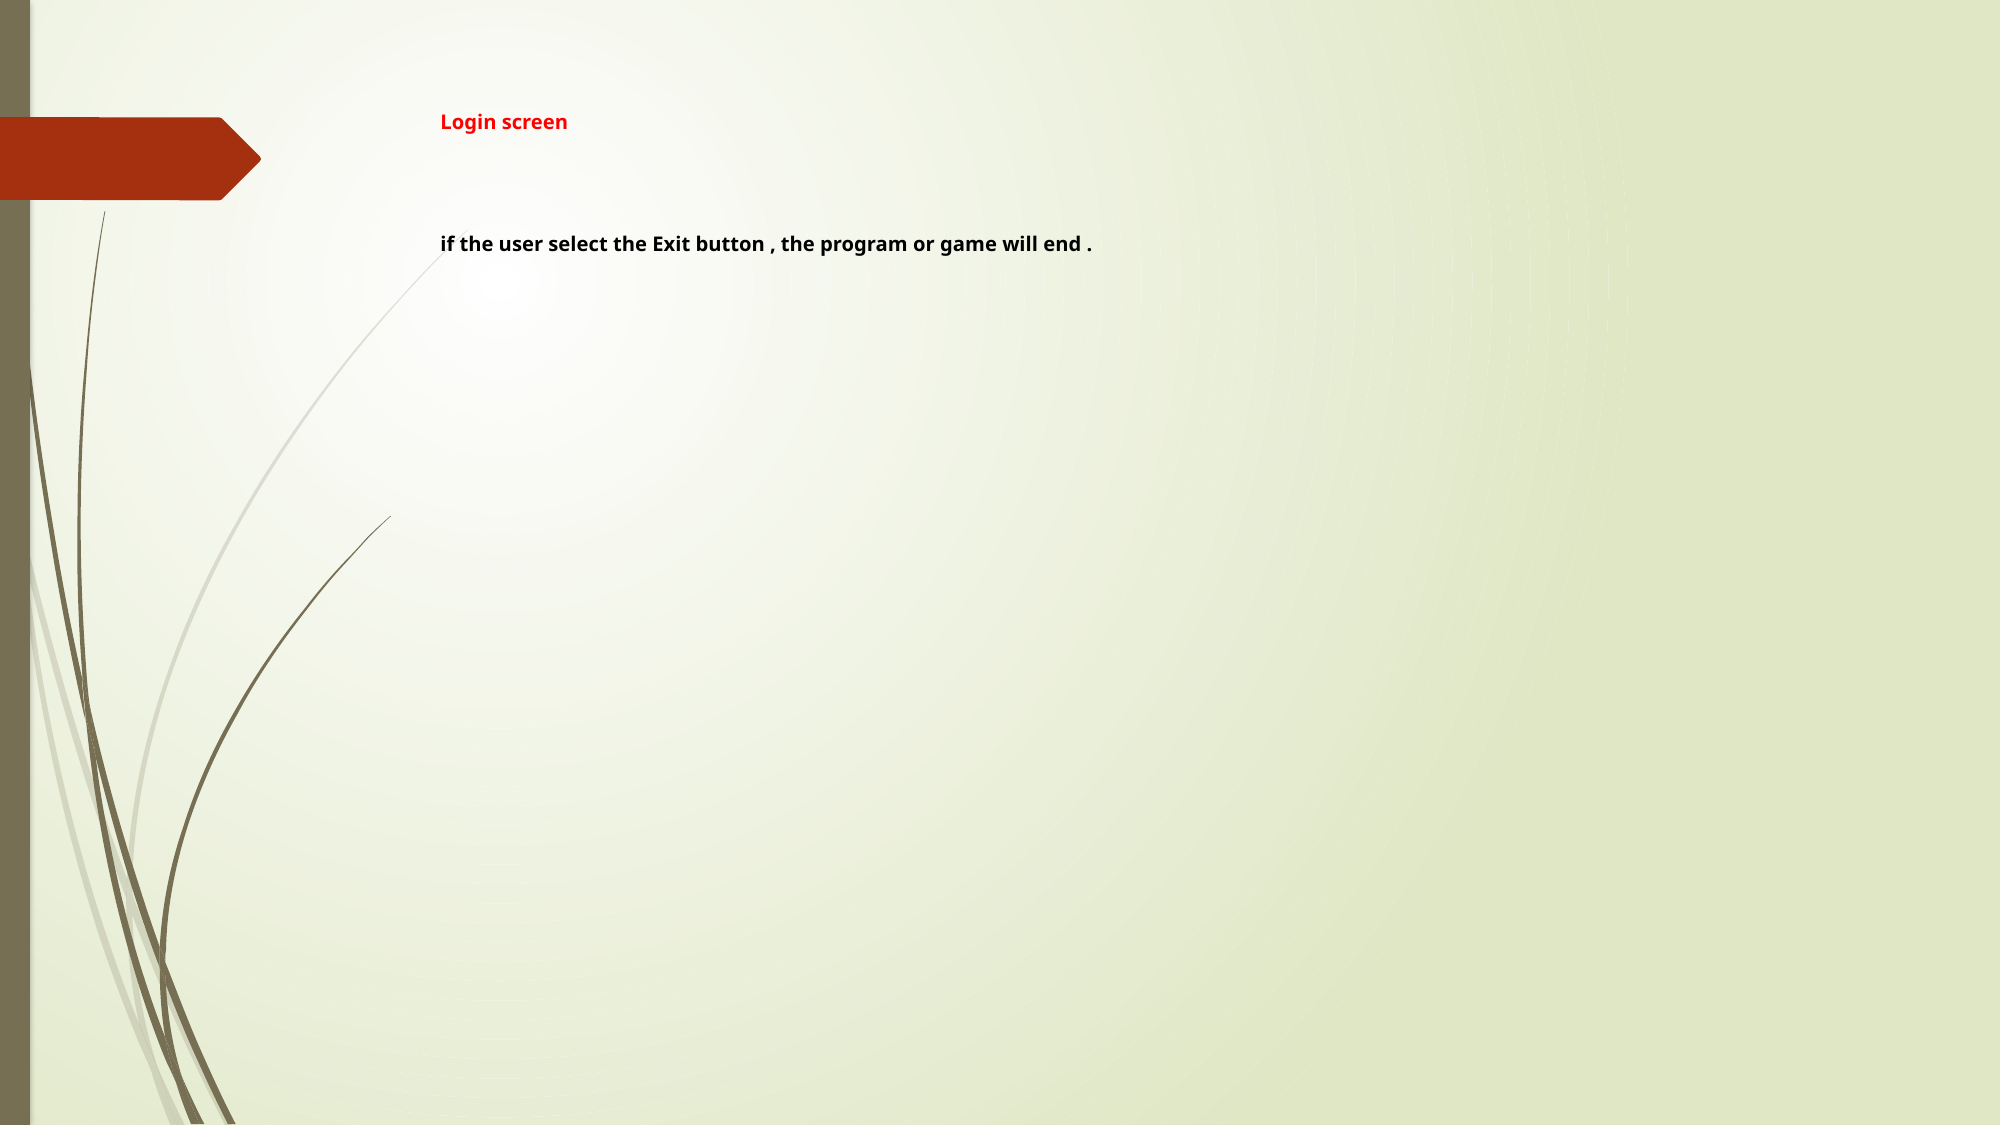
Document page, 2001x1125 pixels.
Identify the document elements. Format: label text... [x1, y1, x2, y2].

title Login screen if the user select the Exit button , the program or game will end . [425, 102, 1888, 313]
